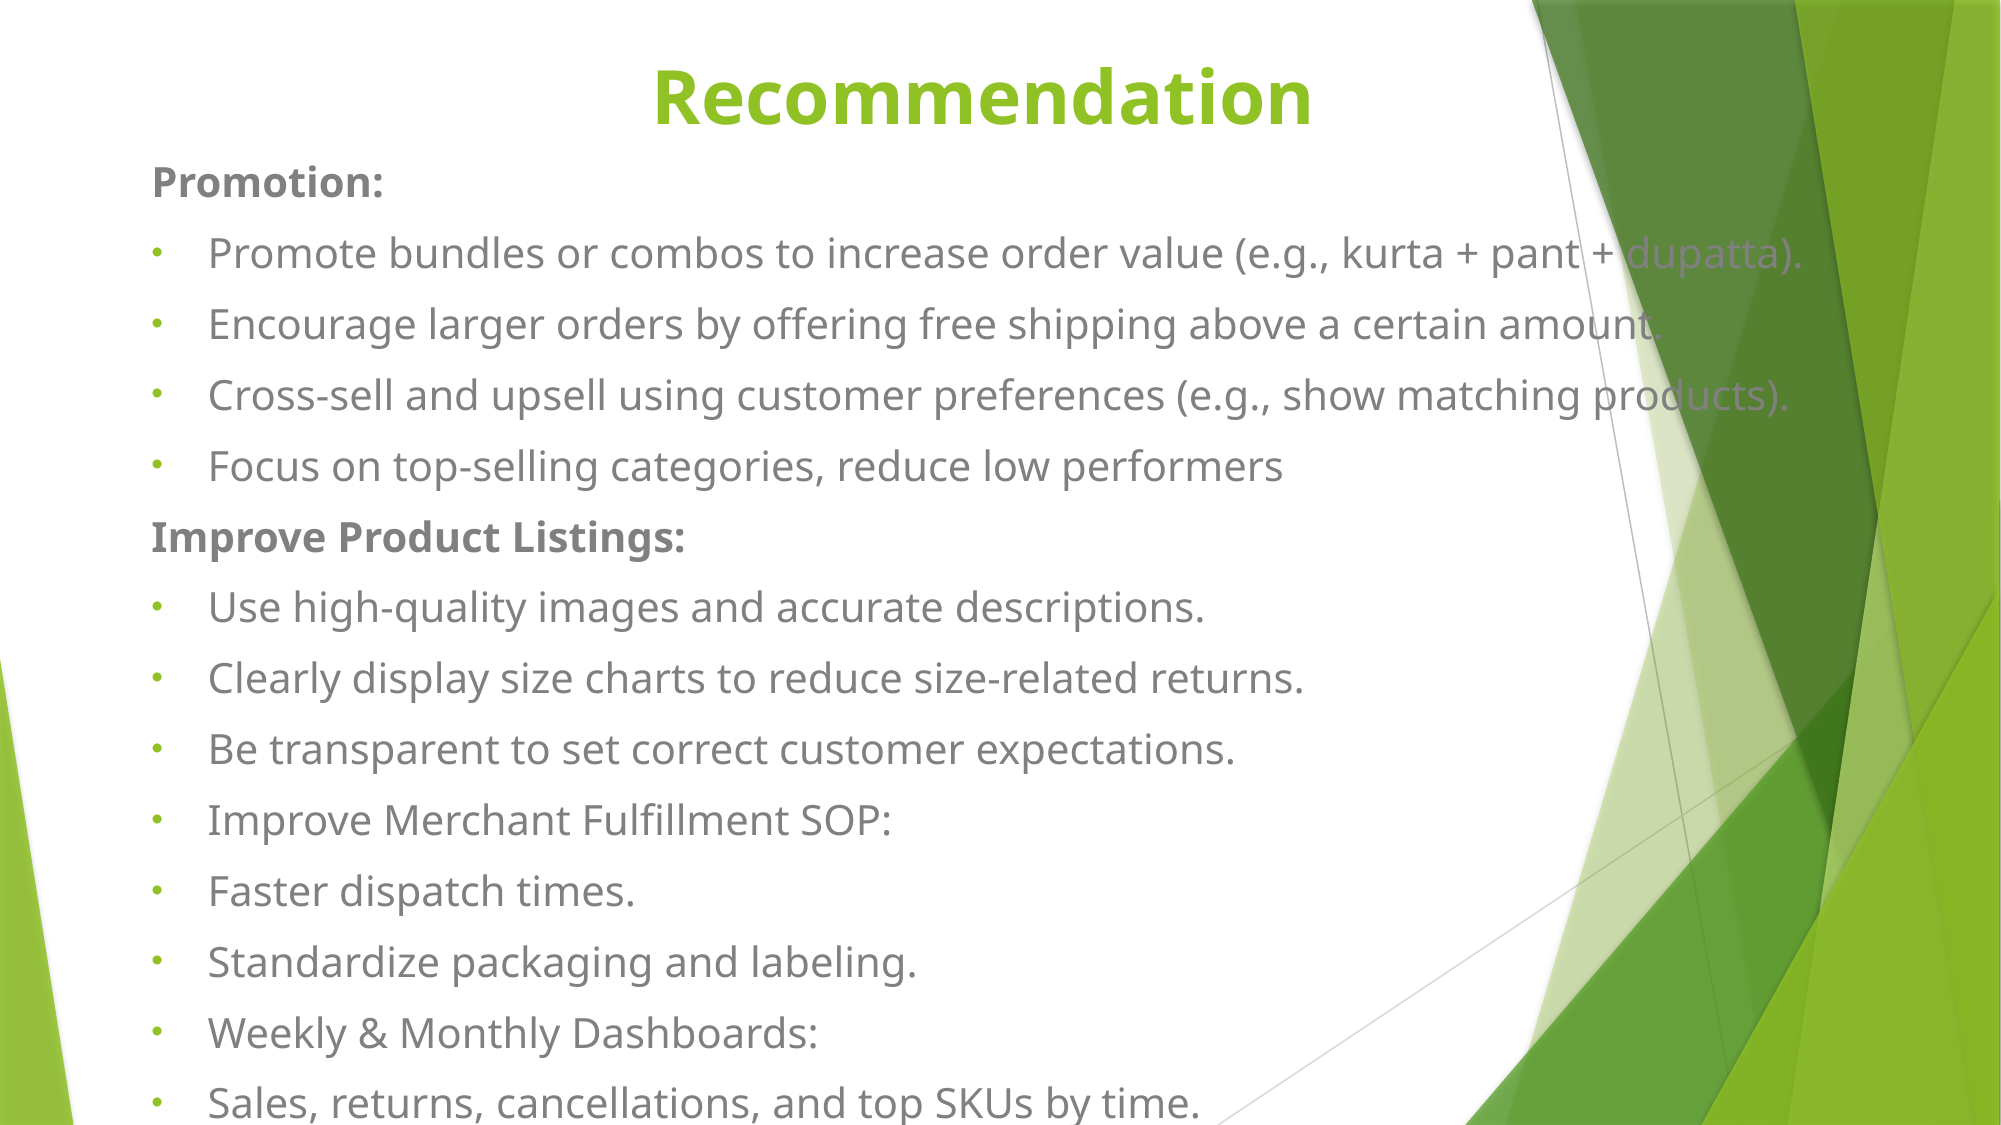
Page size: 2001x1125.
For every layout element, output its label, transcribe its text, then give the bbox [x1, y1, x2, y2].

title Recommendation [136, 15, 1862, 148]
list Promotion: Promote bundles or combos to increase order value (e.g., kurta + pant + dupatta). Encourage larger orders by offering free shipping above a certain amount. Cross-sell and upsell using customer preferences (e.g., show matching products). Focus on top-selling categories, reduce low performers Improve Product Listings: Use high-quality images and accurate descriptions. Clearly display size charts to reduce size-related returns. Be transparent to set correct customer expectations. Improve Merchant Fulfillment SOP: Faster dispatch times. Standardize packaging and labeling. Weekly & Monthly Dashboards: Sales, returns, cancellations, and top SKUs by time. [136, 148, 1862, 999]
